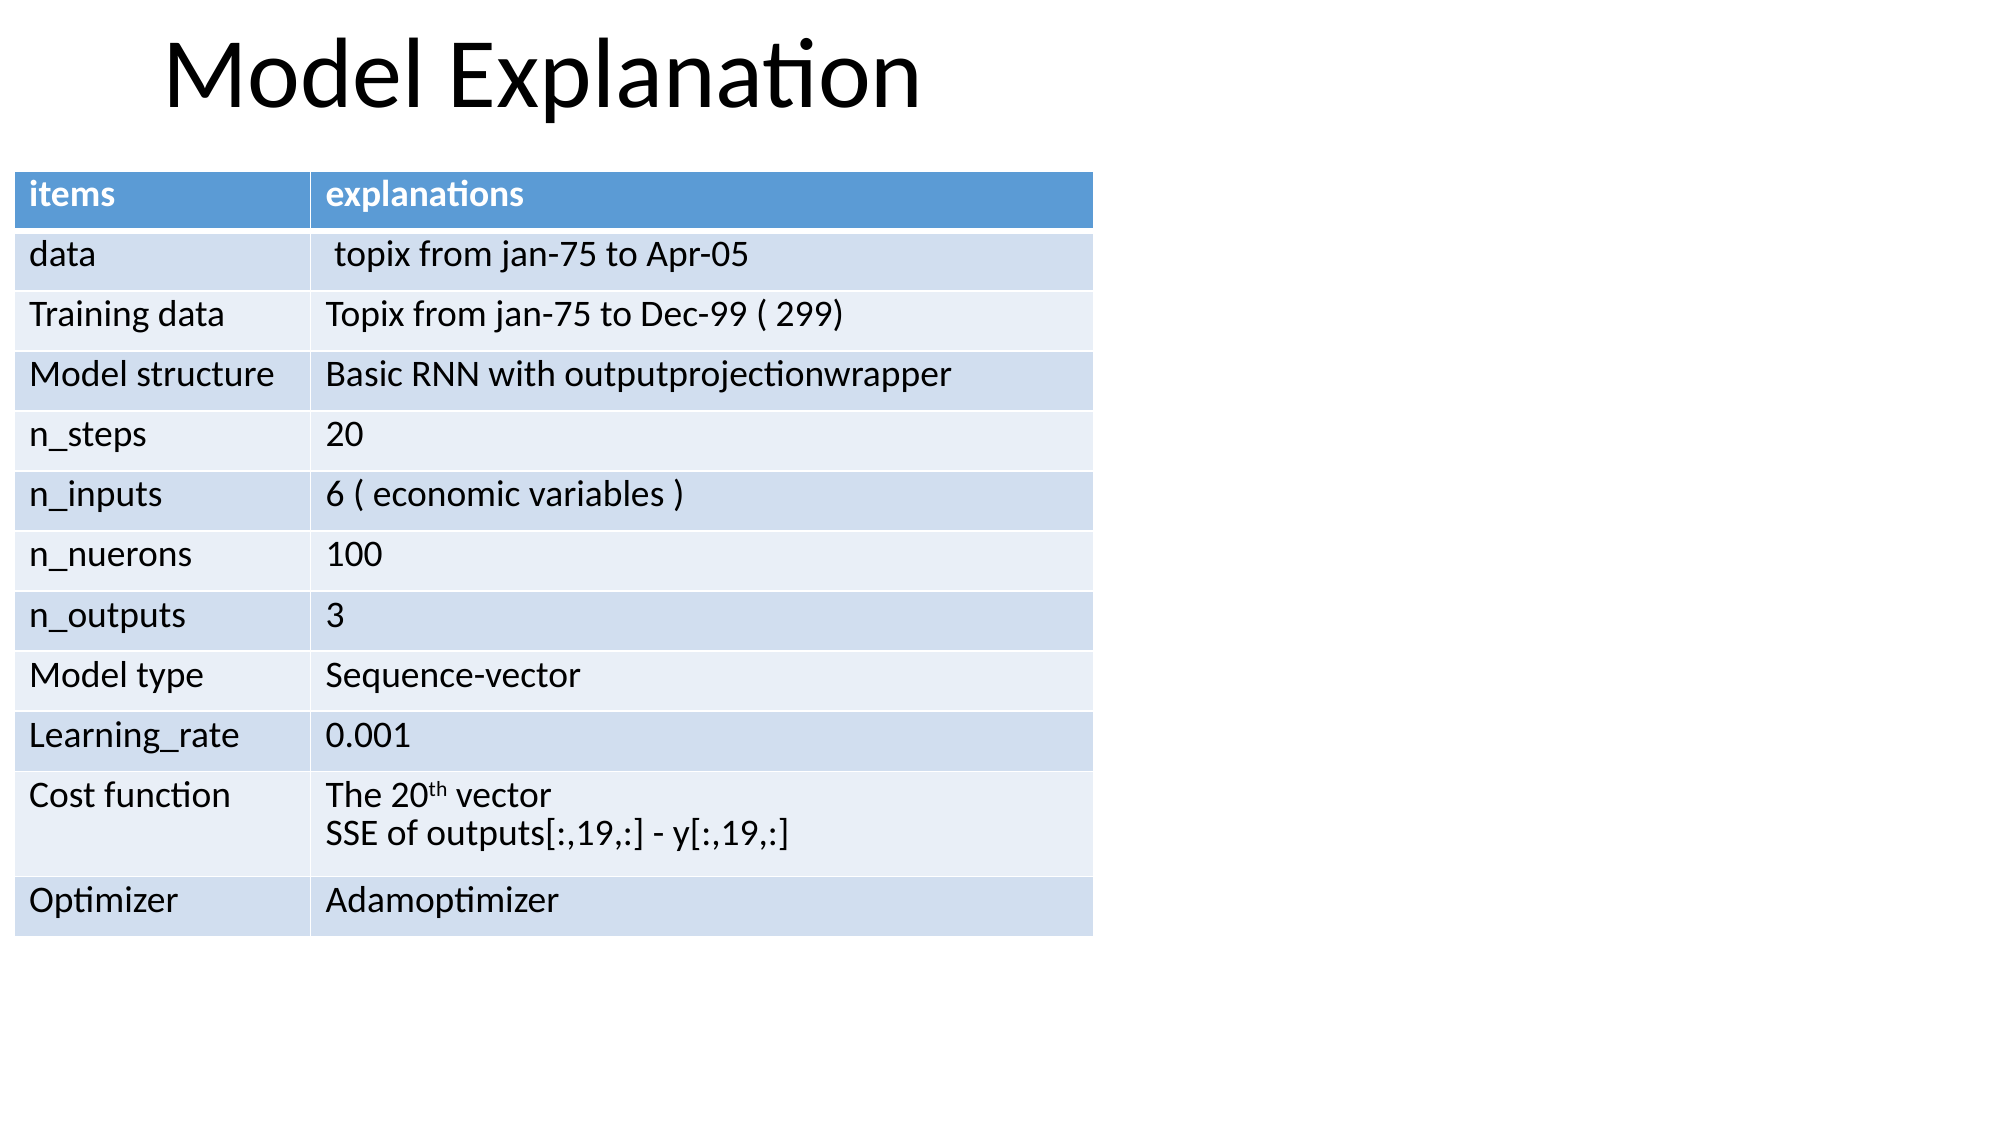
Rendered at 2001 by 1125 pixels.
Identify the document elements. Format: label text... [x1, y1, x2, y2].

table_cell n_nuerons [15, 532, 310, 590]
table_cell Basic RNN with outputprojectionwrapper [311, 352, 1093, 410]
table_cell The 20th vector SSE of outputs[:,19,:] - y[:,19,:] [311, 772, 1093, 876]
table_cell data [15, 234, 310, 290]
table_cell 3 [311, 592, 1093, 650]
table_header items [15, 172, 310, 228]
table_cell Sequence-vector [311, 652, 1093, 710]
table_cell Learning_rate [15, 712, 310, 771]
table_cell 0.001 [311, 712, 1093, 771]
table_cell Model type [15, 652, 310, 710]
table_cell Topix from jan-75 to Dec-99 ( 299) [311, 292, 1093, 350]
table_cell n_outputs [15, 592, 310, 650]
table_cell Cost function [15, 772, 310, 876]
table_header explanations [311, 172, 1093, 228]
table_cell 20 [311, 412, 1093, 470]
table_cell Optimizer [15, 877, 310, 936]
table_cell Adamoptimizer [311, 877, 1093, 936]
text_box Model Explanation [147, 0, 939, 135]
table_cell 6 ( economic variables ) [311, 472, 1093, 530]
table_cell n_steps [15, 412, 310, 470]
table_cell topix from jan-75 to Apr-05 [311, 234, 1093, 290]
table_cell 100 [311, 532, 1093, 590]
table_cell Model structure [15, 352, 310, 410]
table_cell Training data [15, 292, 310, 350]
table_cell n_inputs [15, 472, 310, 530]
